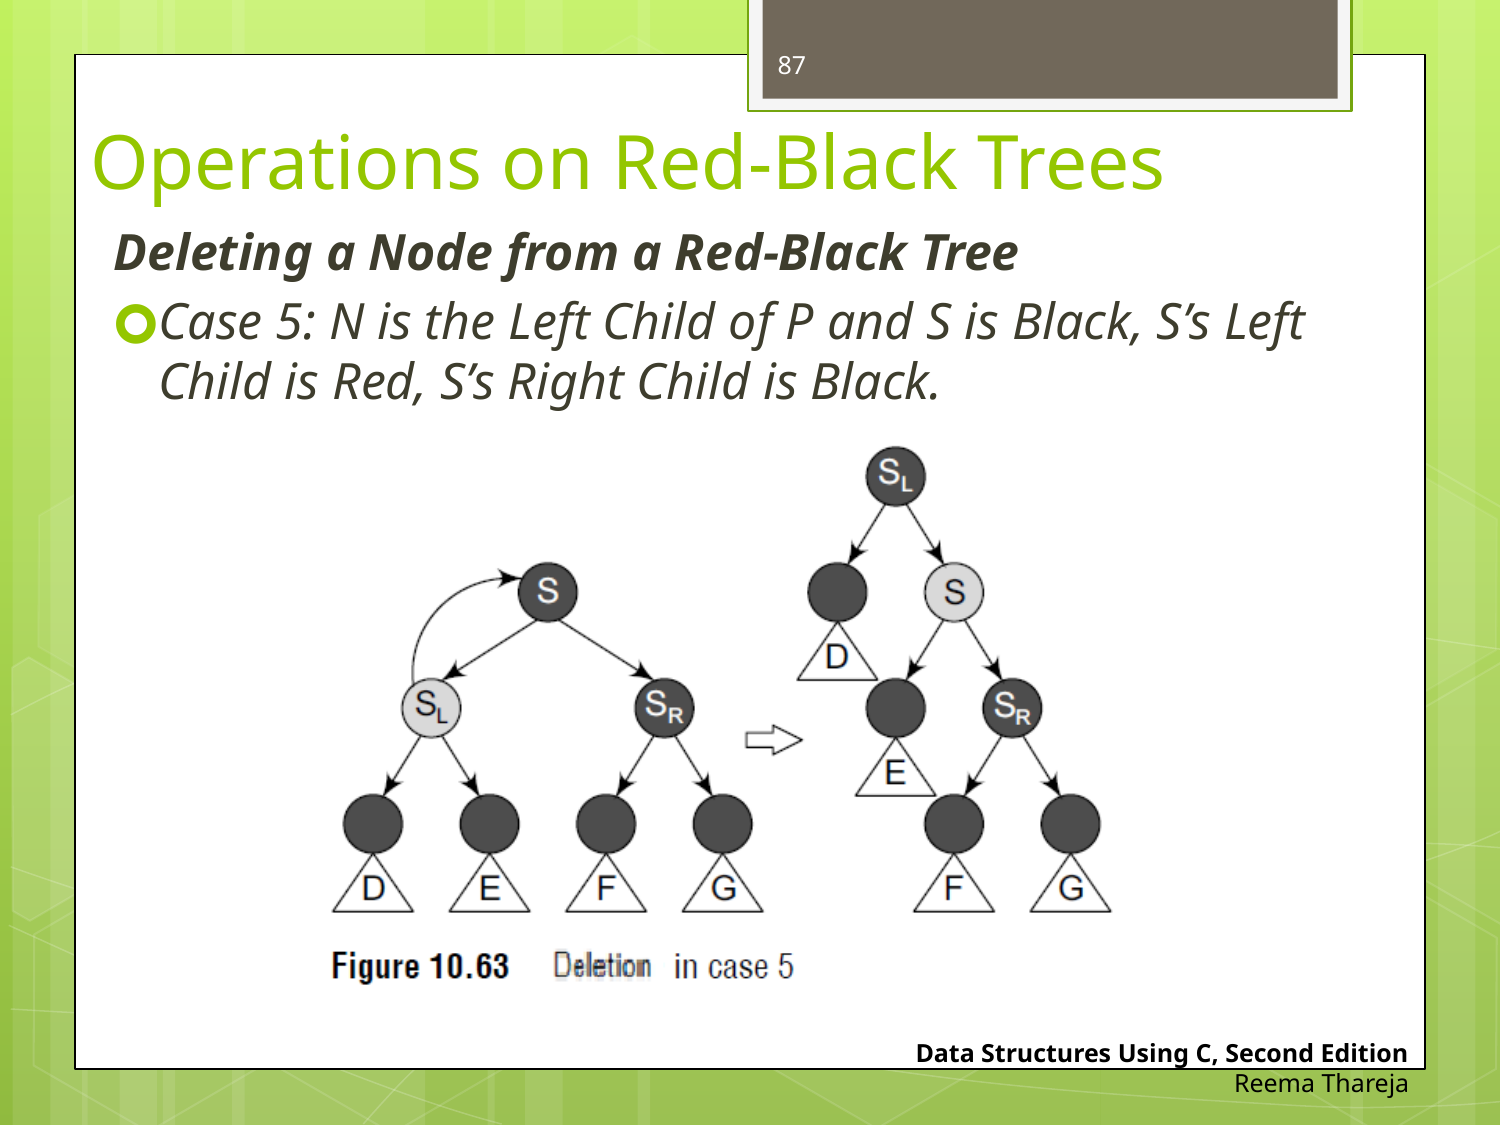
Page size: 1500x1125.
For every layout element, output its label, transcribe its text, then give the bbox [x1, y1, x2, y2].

list Deleting a Node from a Red-Black Tree Case 5: N is the Left Child of P and S is Black, S’s Left Child is Red, S’s Right Child is Black. [87, 212, 1413, 425]
footer Data Structures Using C, Second Edition Reema Thareja [849, 1037, 1425, 1098]
title Operations on Red-Black Trees [75, 99, 1450, 213]
picture [324, 437, 1119, 988]
slide_number 87 [762, 36, 982, 97]
